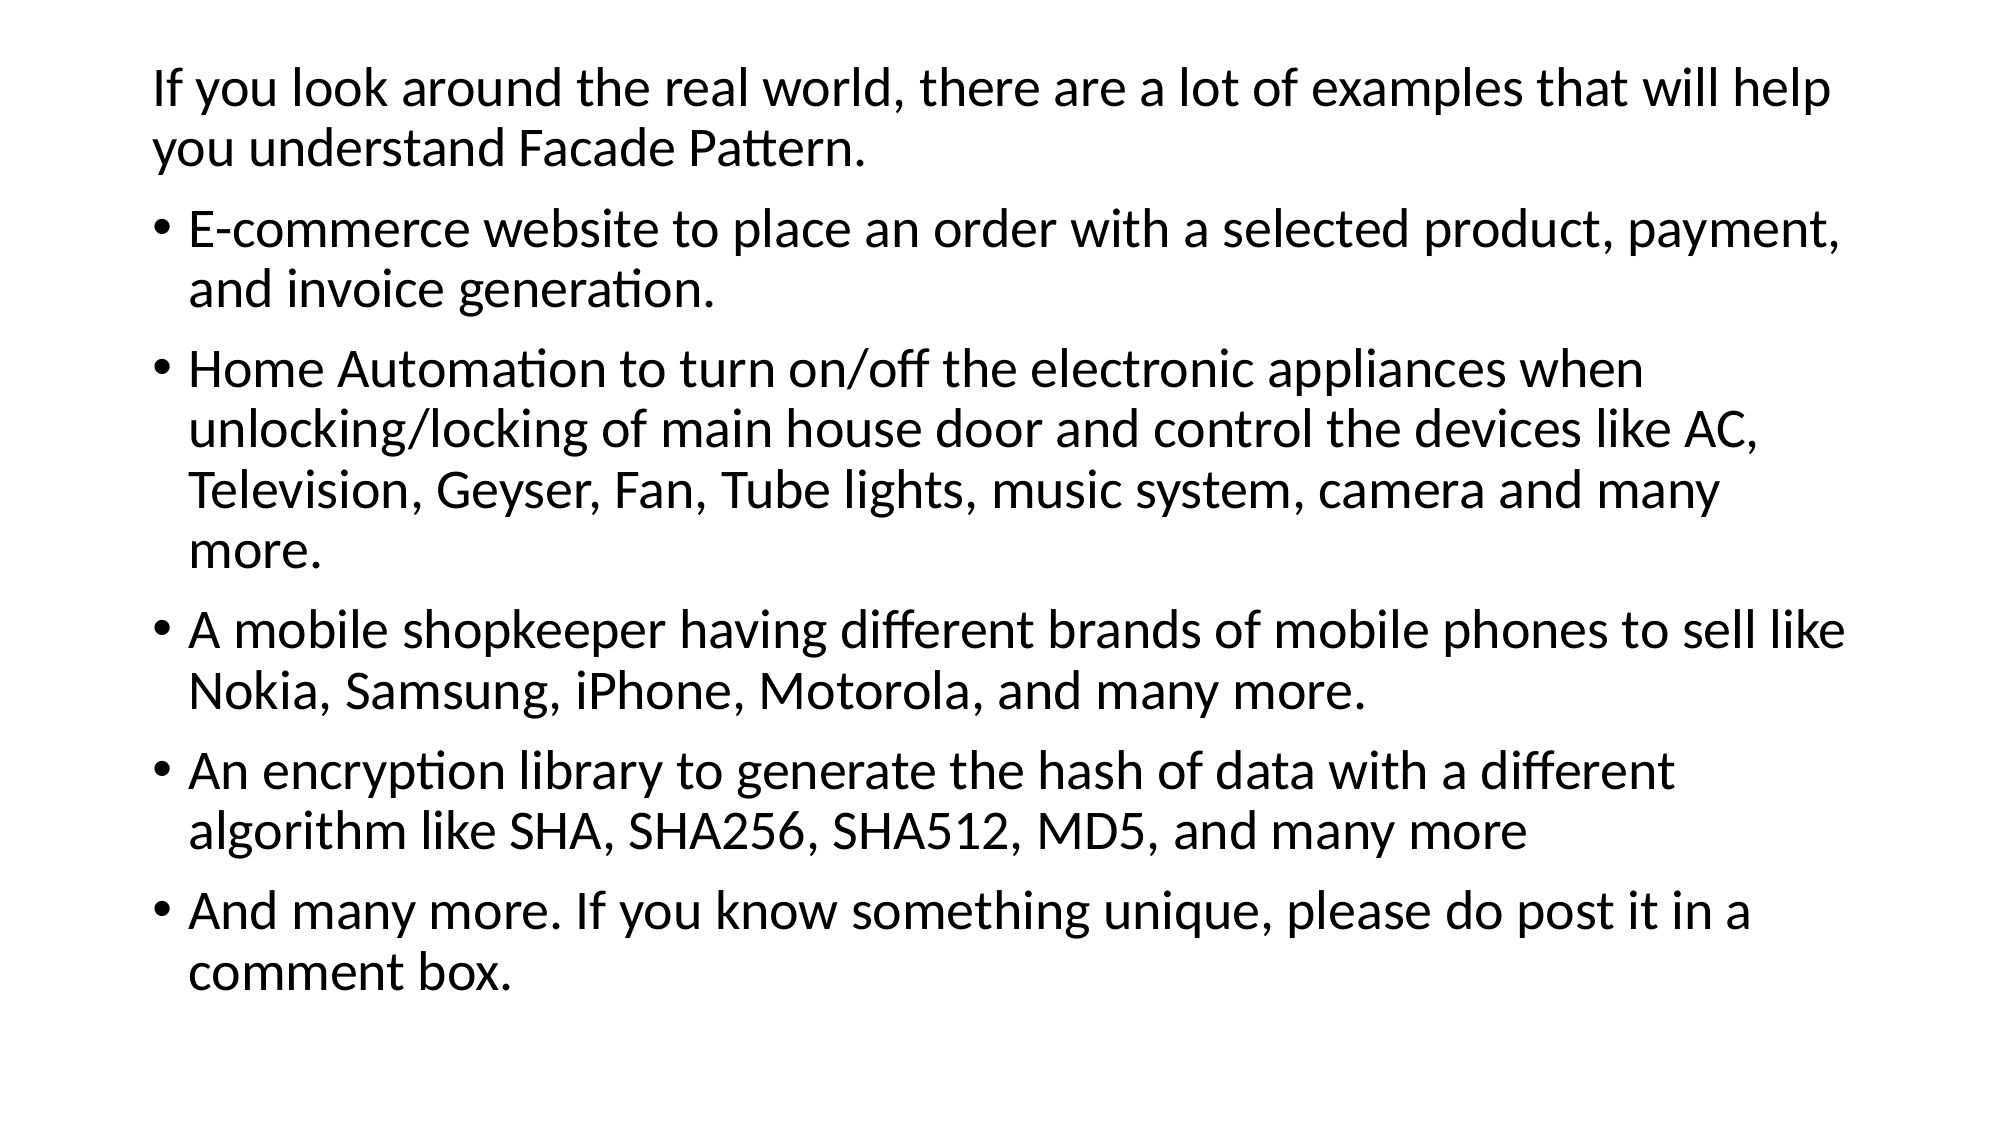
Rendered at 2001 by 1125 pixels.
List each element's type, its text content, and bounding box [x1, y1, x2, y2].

list If you look around the real world, there are a lot of examples that will help you understand Facade Pattern. E-commerce website to place an order with a selected product, payment, and invoice generation. Home Automation to turn on/off the electronic appliances when unlocking/locking of main house door and control the devices like AC, Television, Geyser, Fan, Tube lights, music system, camera and many more. A mobile shopkeeper having different brands of mobile phones to sell like Nokia, Samsung, iPhone, Motorola, and many more. An encryption library to generate the hash of data with a different algorithm like SHA, SHA256, SHA512, MD5, and many more And many more. If you know something unique, please do post it in a comment box. [137, 50, 1863, 1014]
